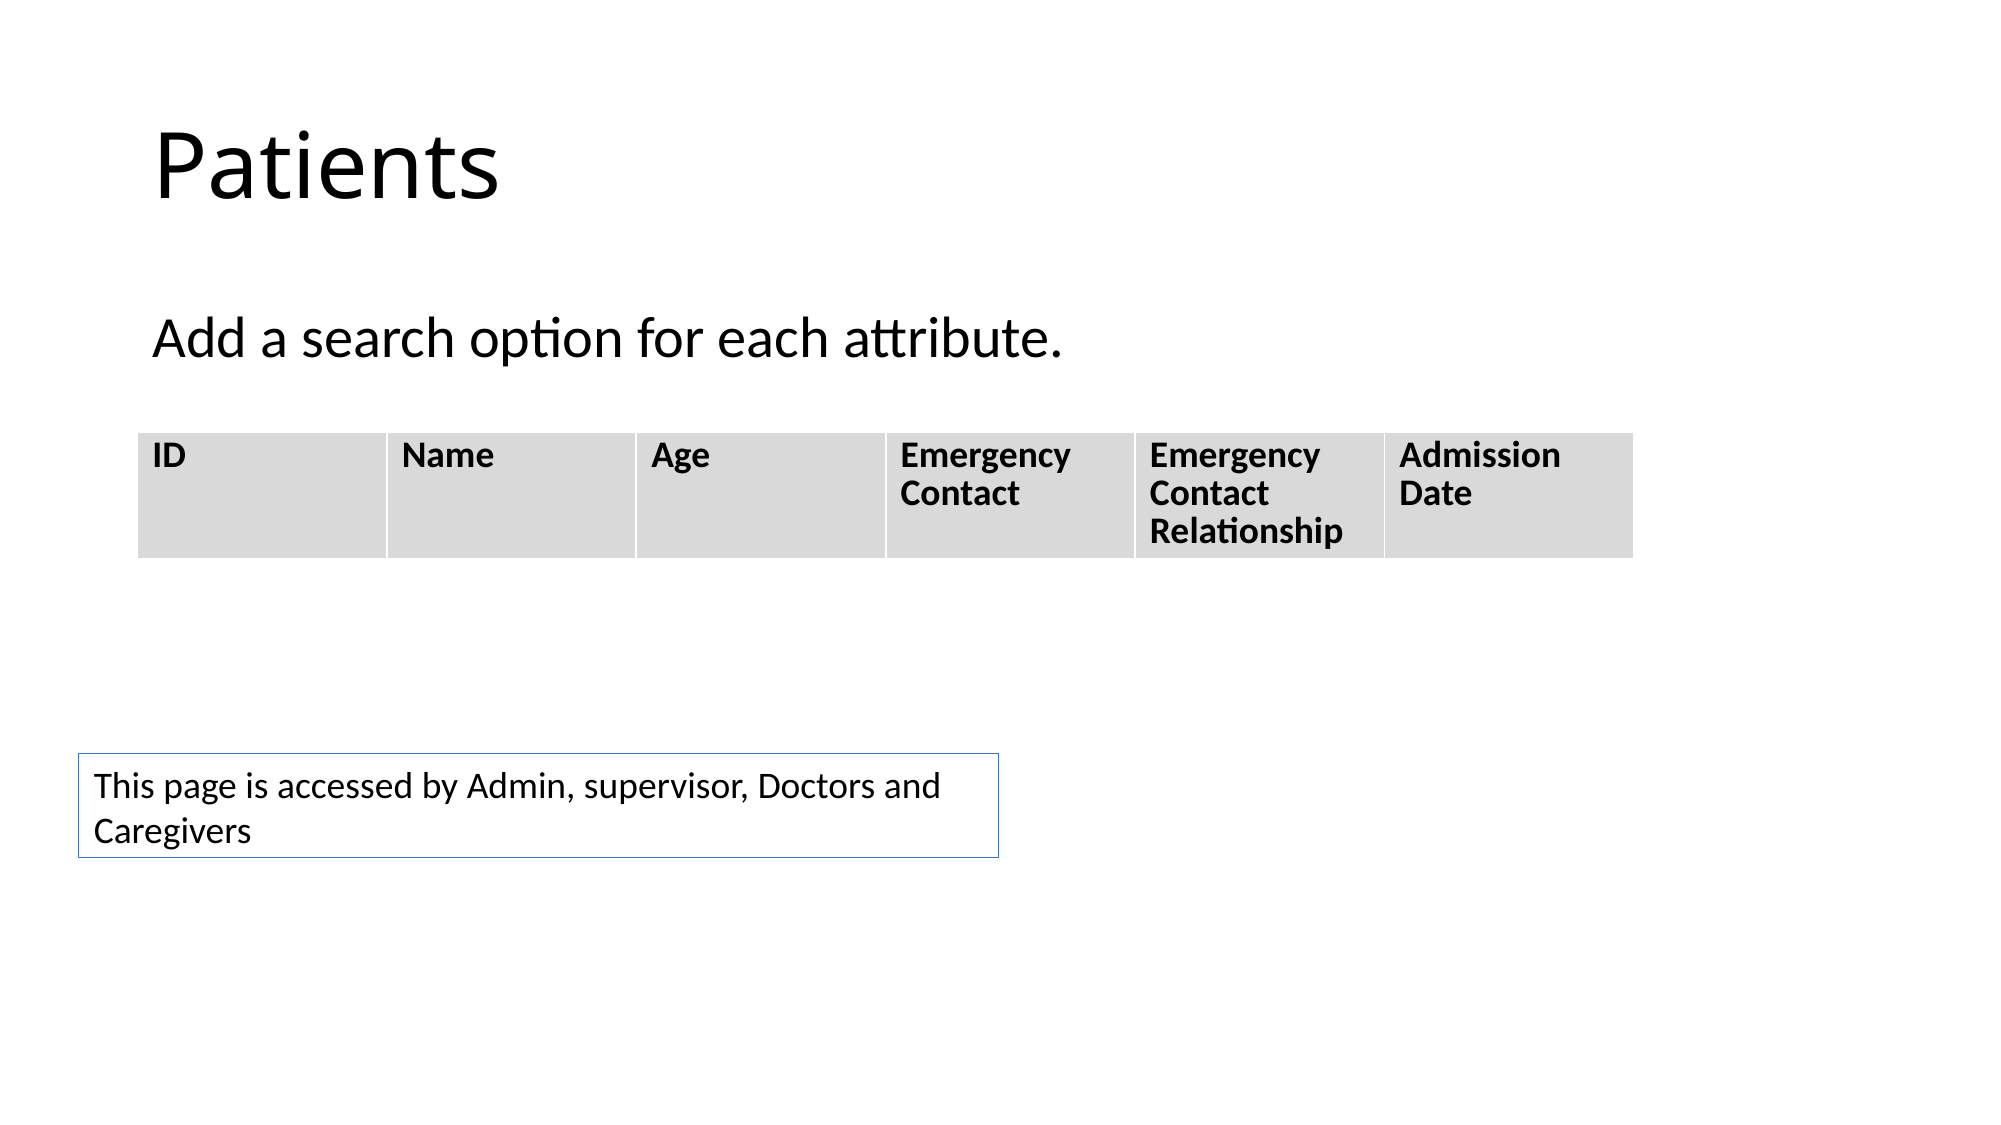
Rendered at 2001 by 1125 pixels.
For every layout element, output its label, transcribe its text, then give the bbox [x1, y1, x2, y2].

table_header Emergency Contact Relationship [1136, 433, 1384, 558]
list Add a search option for each attribute. [137, 299, 1863, 1014]
table_header Age [637, 433, 885, 558]
table_header Name [388, 433, 635, 558]
table_header Admission Date [1385, 433, 1633, 558]
table_header ID [138, 433, 386, 558]
text_box This page is accessed by Admin, supervisor, Doctors and Caregivers [78, 753, 999, 858]
title Patients [137, 59, 1863, 278]
table_header Emergency Contact [887, 433, 1134, 558]
